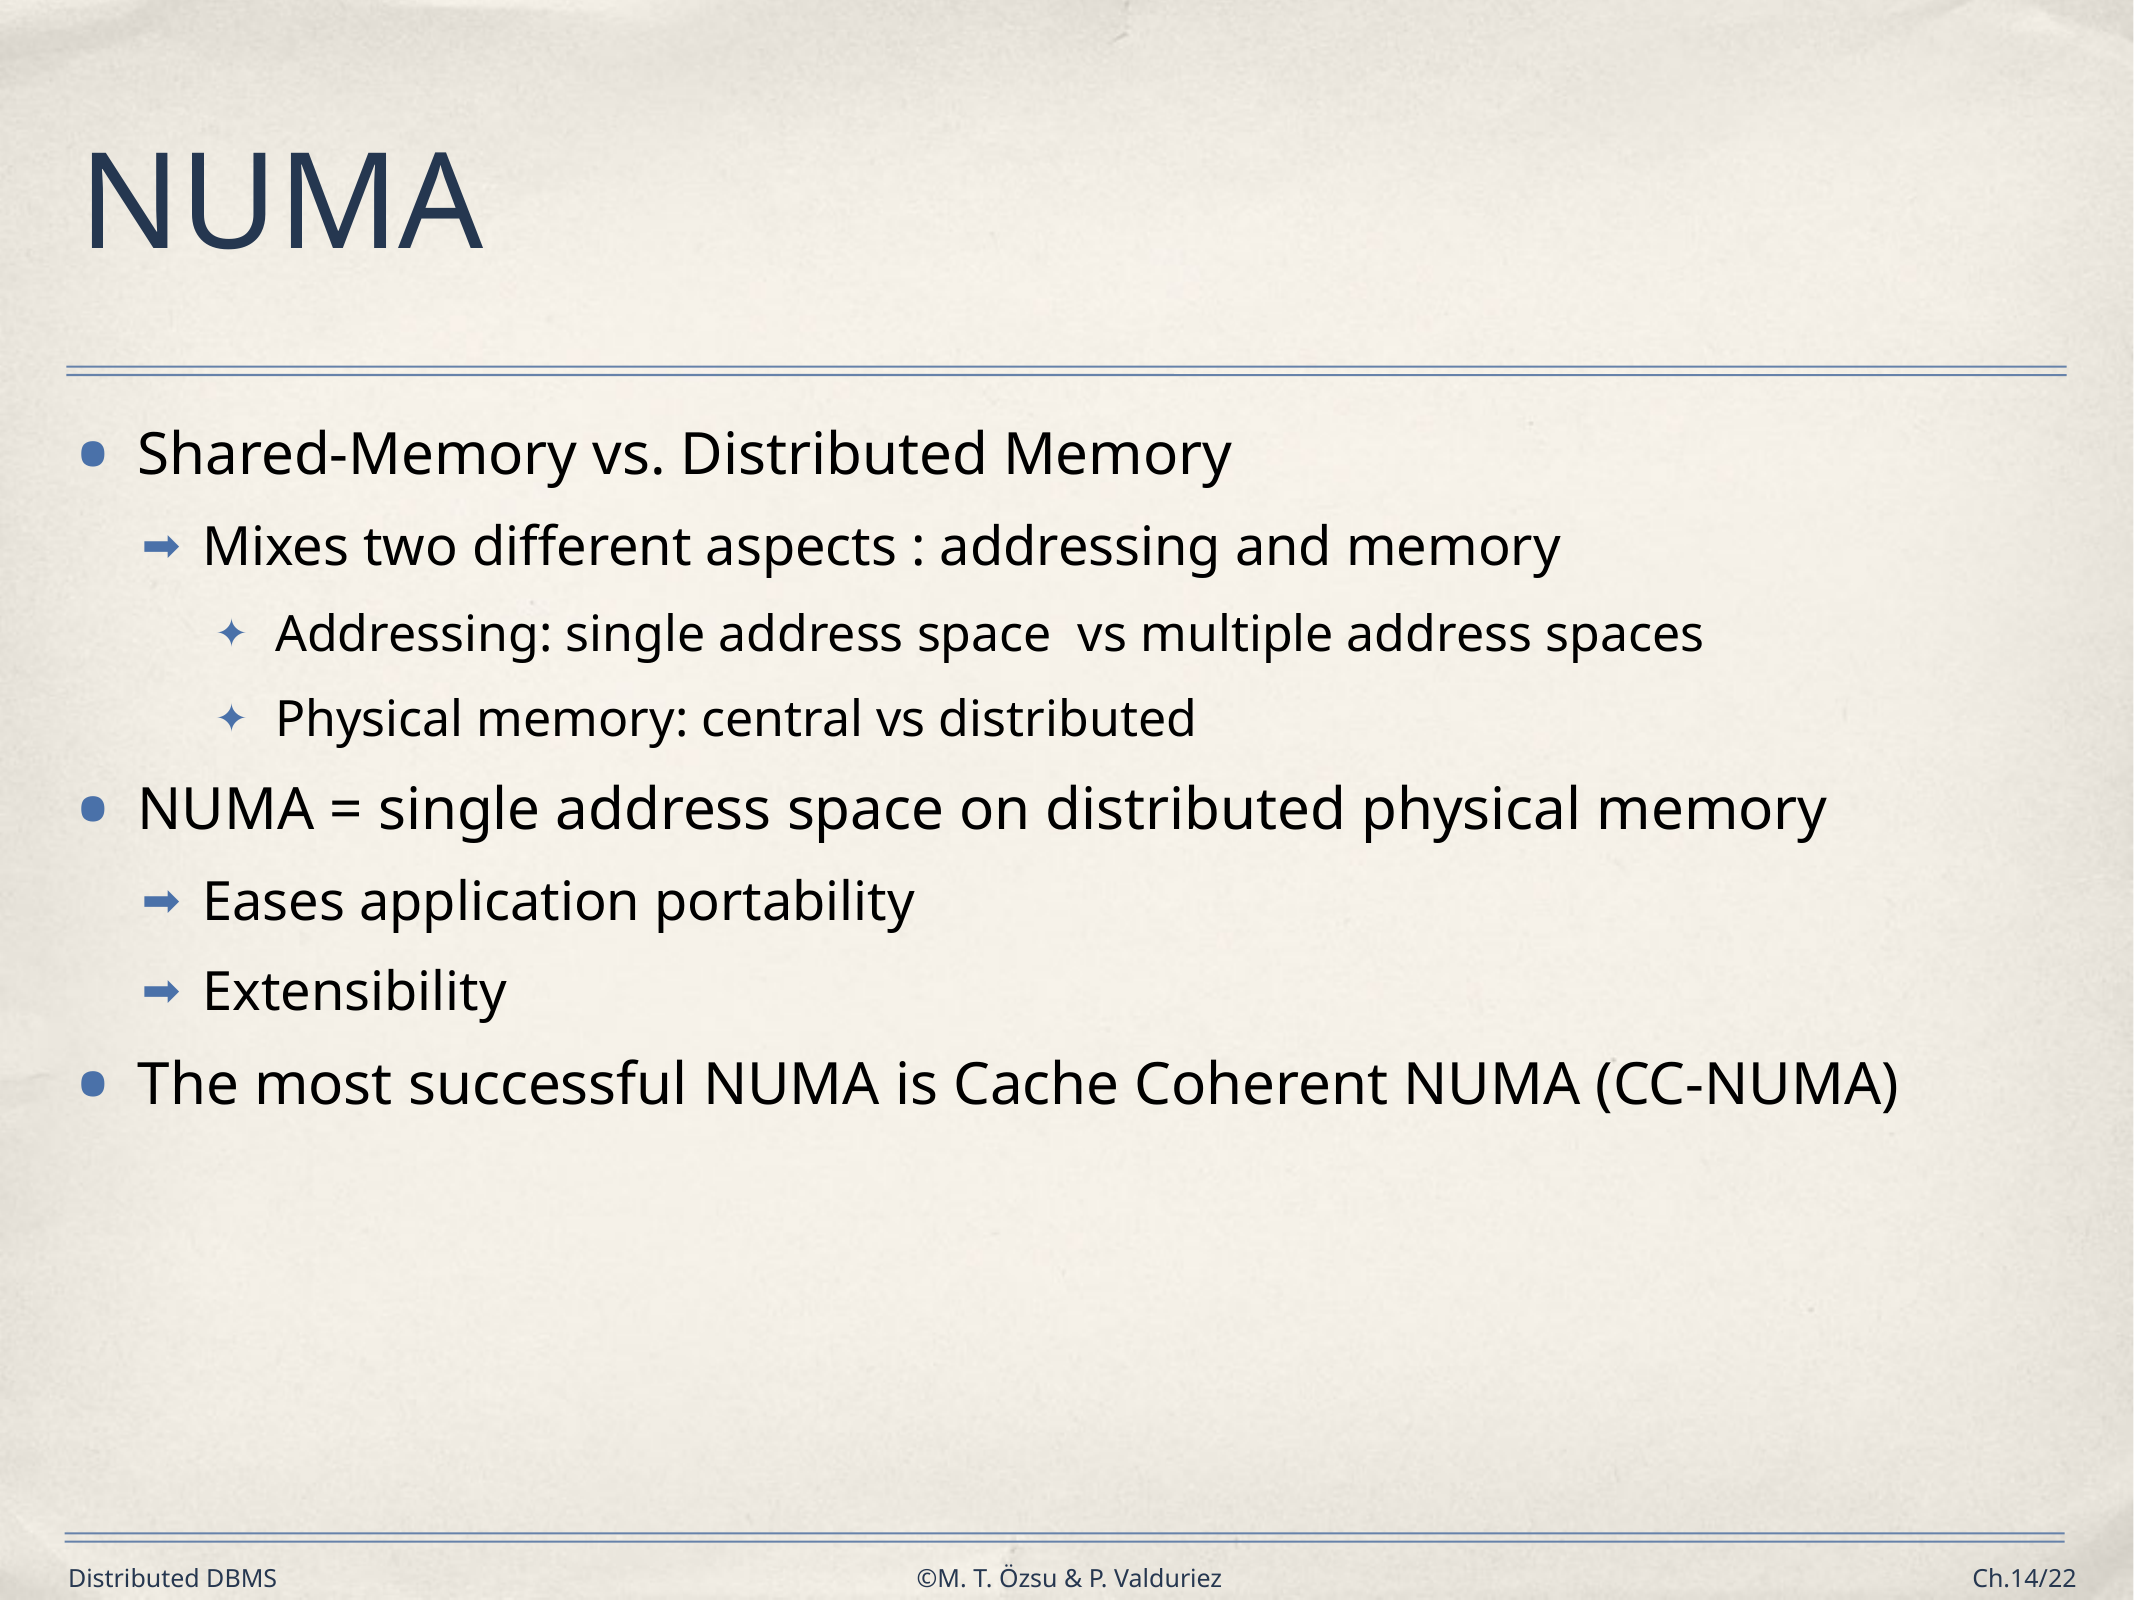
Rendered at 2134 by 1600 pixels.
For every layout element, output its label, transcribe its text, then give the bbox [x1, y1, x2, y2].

list Shared-Memory vs. Distributed Memory Mixes two different aspects : addressing and memory Addressing: single address space vs multiple address spaces Physical memory: central vs distributed NUMA = single address space on distributed physical memory Eases application portability Extensibility The most successful NUMA is Cache Coherent NUMA (CC-NUMA) [56, 408, 2073, 1519]
picture [0, 0, 2134, 1600]
title NUMA [58, 72, 2075, 338]
